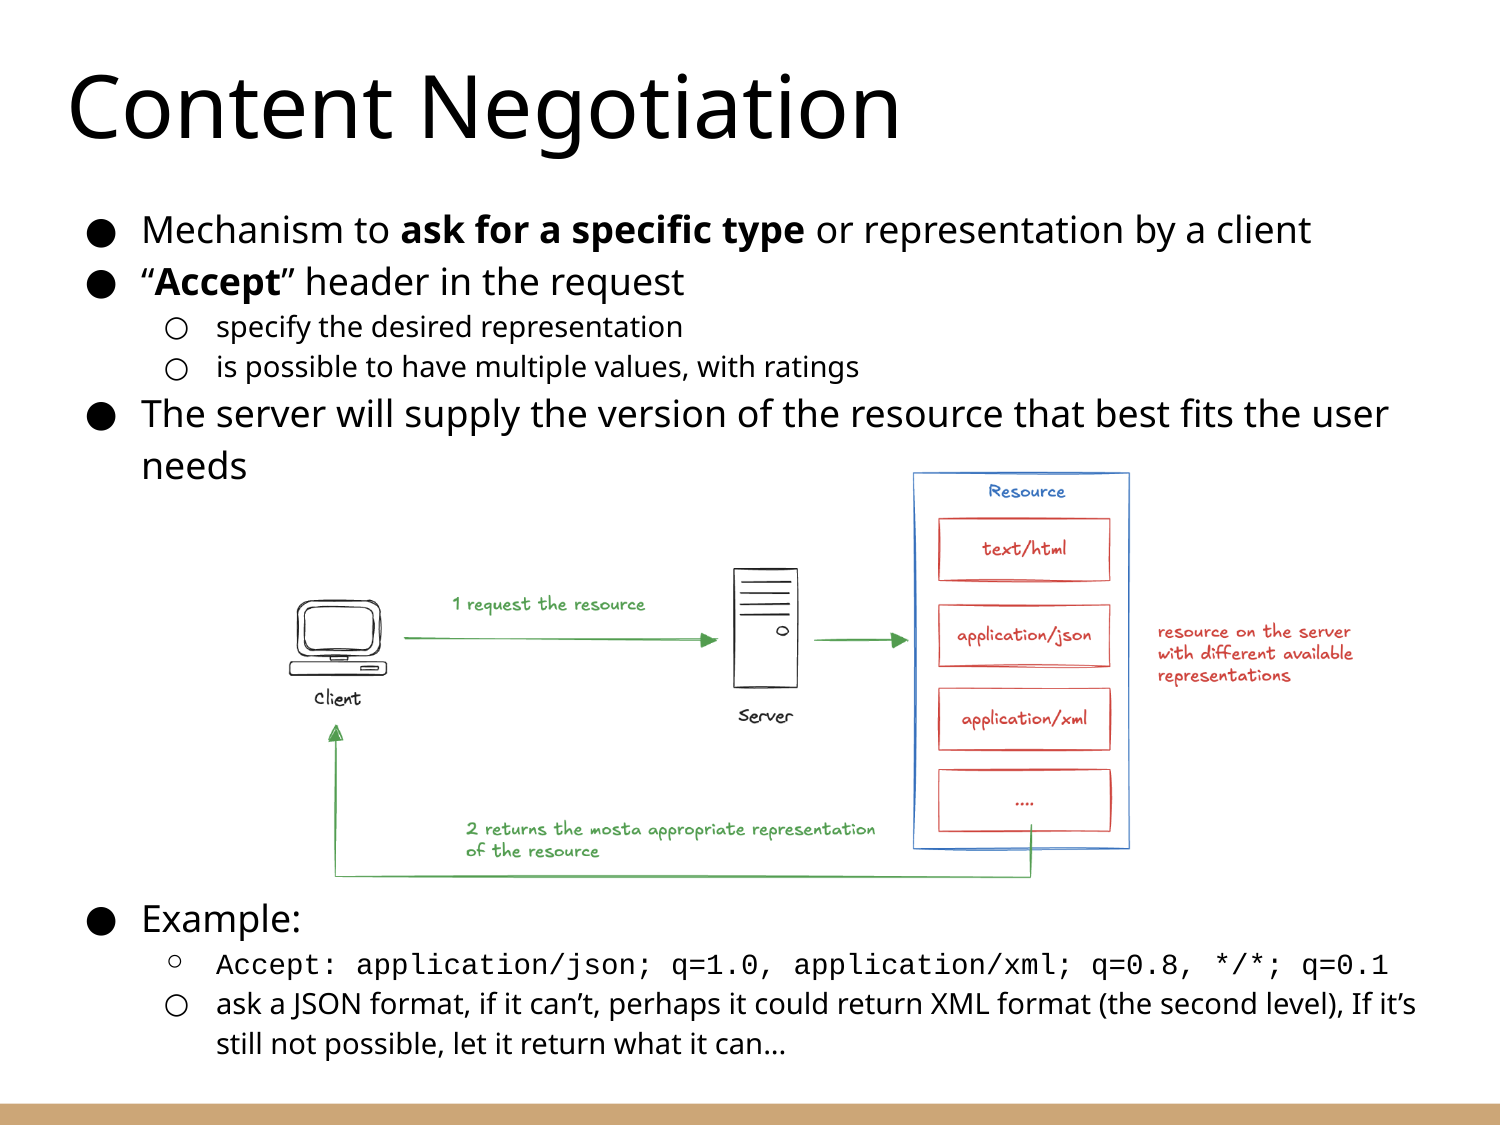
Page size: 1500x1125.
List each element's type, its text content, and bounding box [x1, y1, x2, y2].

list Mechanism to ask for a specific type or representation by a client “Accept” header in the request specify the desired representation is possible to have multiple values, with ratings The server will supply the version of the resource that best fits the user needs Example: Accept: application/json; q=1.0, application/xml; q=0.8, */*; q=0.1 ask a JSON format, if it can’t, perhaps it could return XML format (the second level), If it’s still not possible, let it return what it can... [51, 184, 1449, 1056]
picture [259, 453, 1361, 896]
title Content Negotiation [51, 69, 1449, 172]
